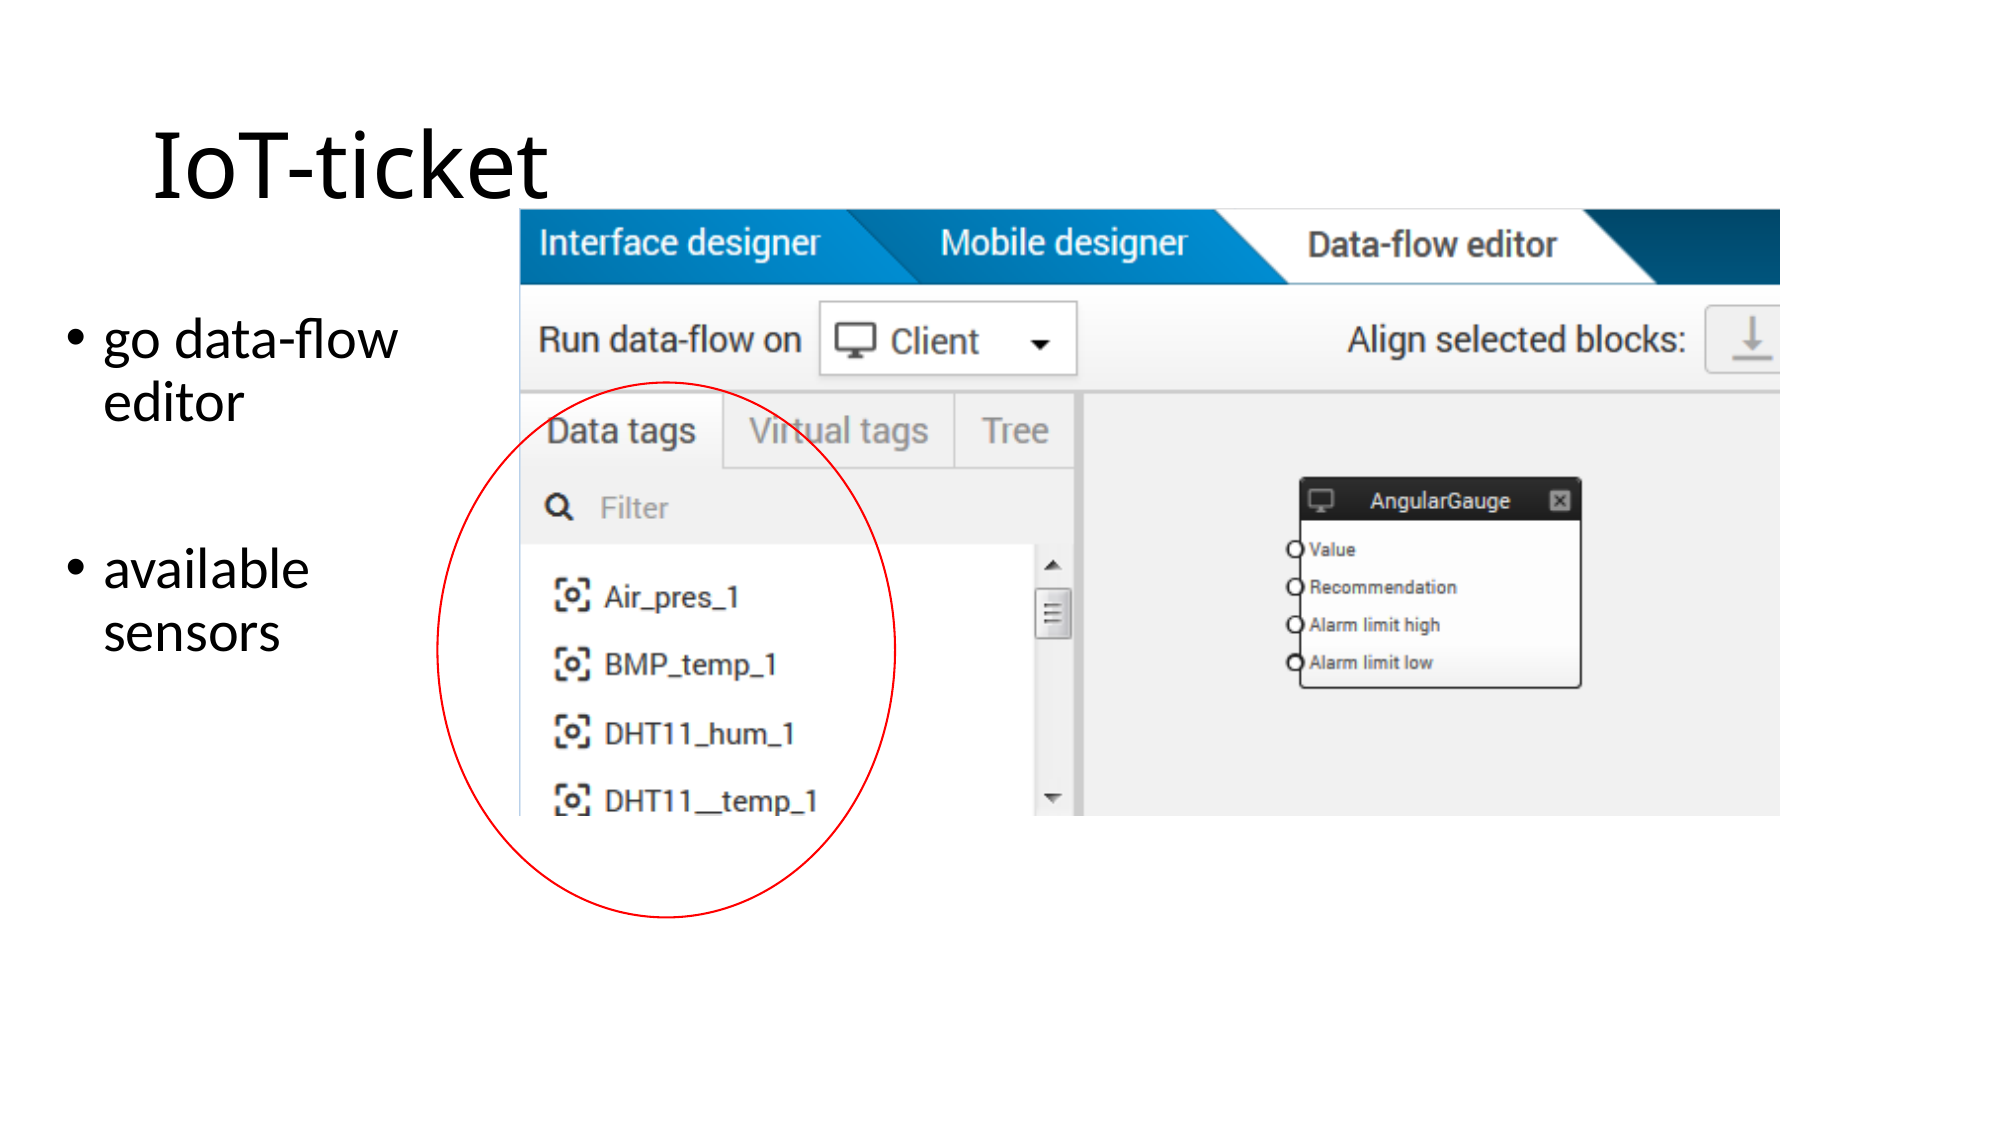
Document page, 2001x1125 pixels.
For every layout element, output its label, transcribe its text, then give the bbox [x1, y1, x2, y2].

picture [519, 208, 1780, 816]
list go data-flow editor available sensors [50, 300, 490, 966]
title IoT-ticket [137, 59, 1863, 278]
text_box [436, 443, 847, 919]
